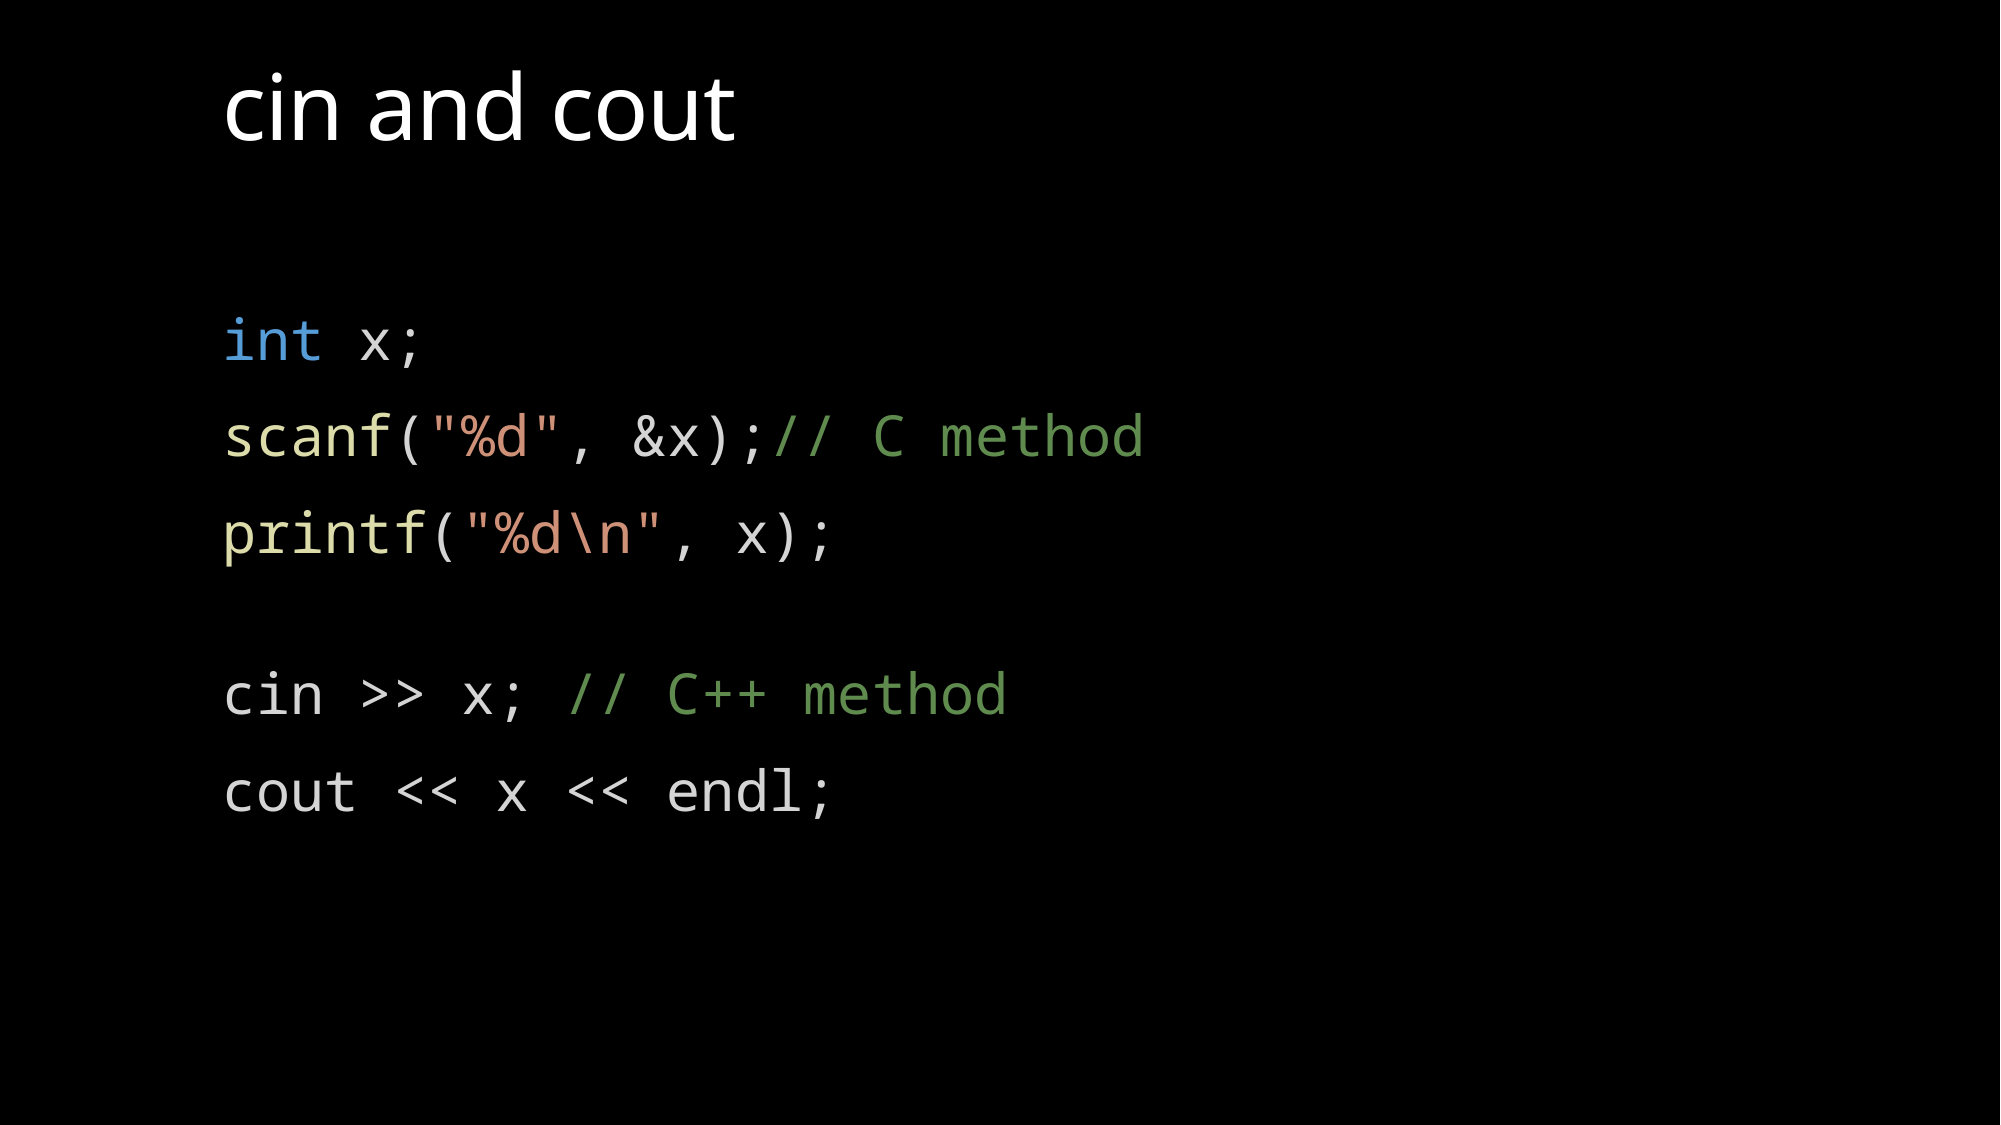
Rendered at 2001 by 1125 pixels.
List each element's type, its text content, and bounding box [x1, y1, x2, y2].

list int x; scanf("%d", &x);// C method printf("%d\n", x); cin >> x; // C++ method cout << x << endl; [206, 301, 1736, 834]
title cin and cout [206, 41, 1710, 168]
